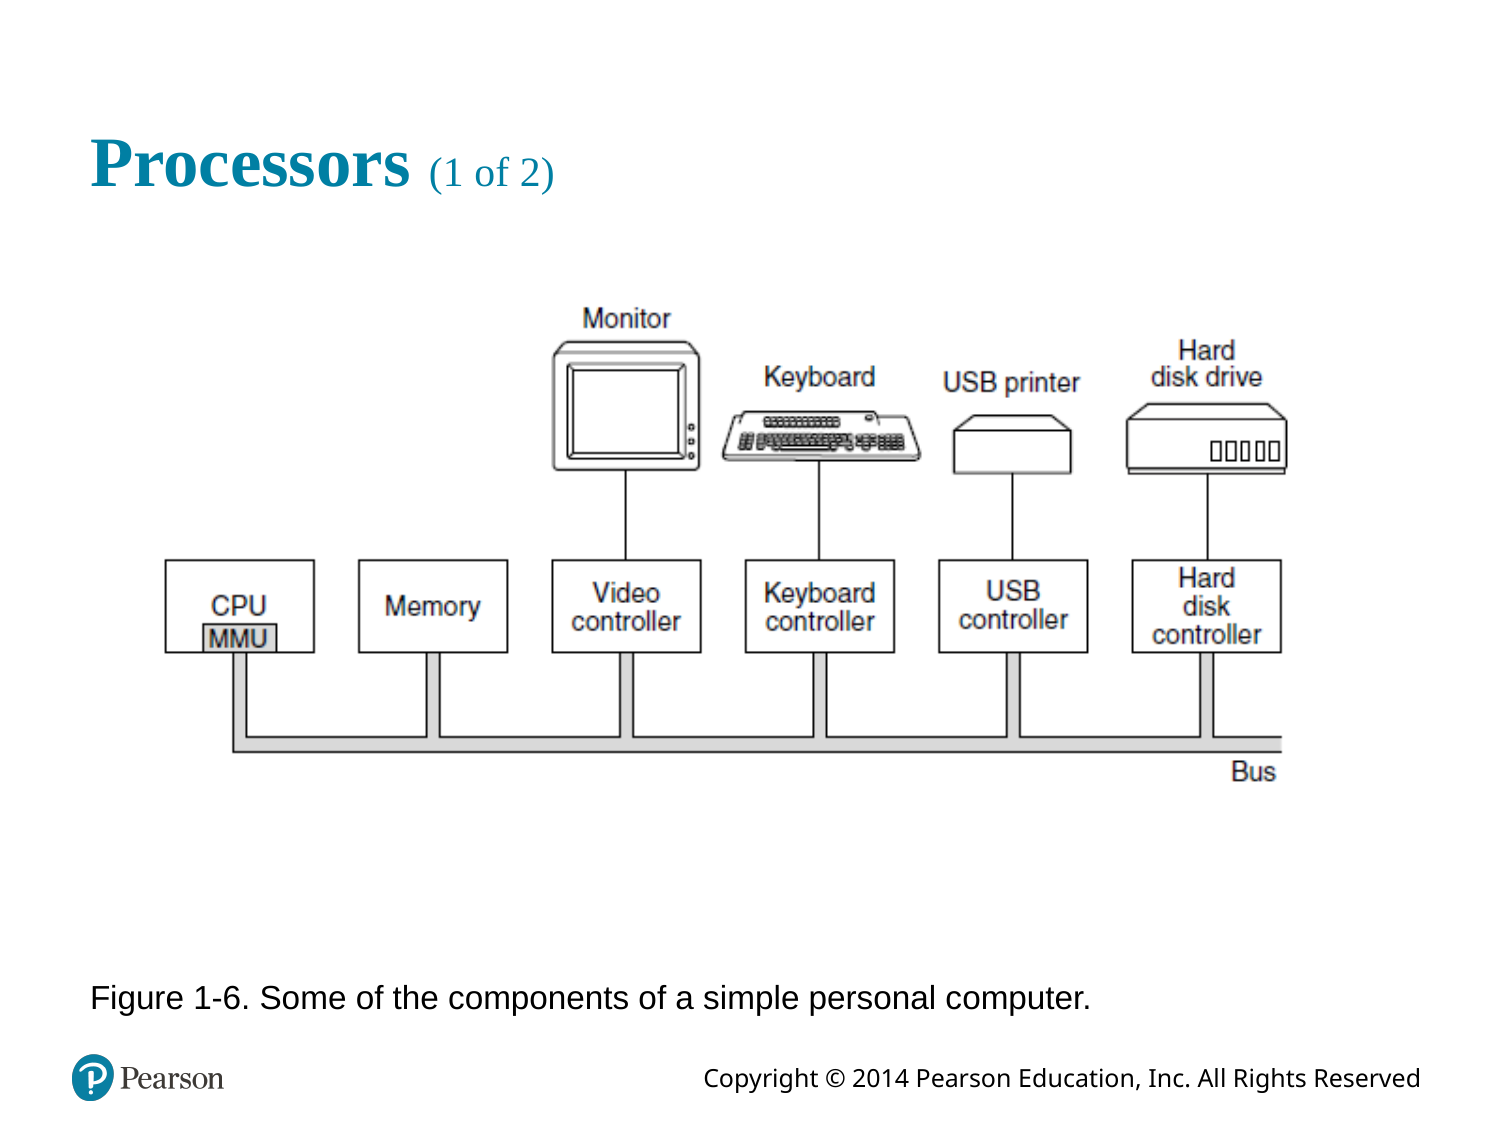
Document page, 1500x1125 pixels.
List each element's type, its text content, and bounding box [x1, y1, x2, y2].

picture [80, 1063, 106, 1088]
picture [72, 1087, 83, 1101]
picture [98, 1054, 224, 1101]
picture [136, 272, 1364, 824]
list Figure 1-6. Some of the components of a simple personal computer. [75, 880, 1425, 1031]
title Processors (1 of 2) [75, 40, 1425, 216]
picture [72, 1054, 88, 1070]
